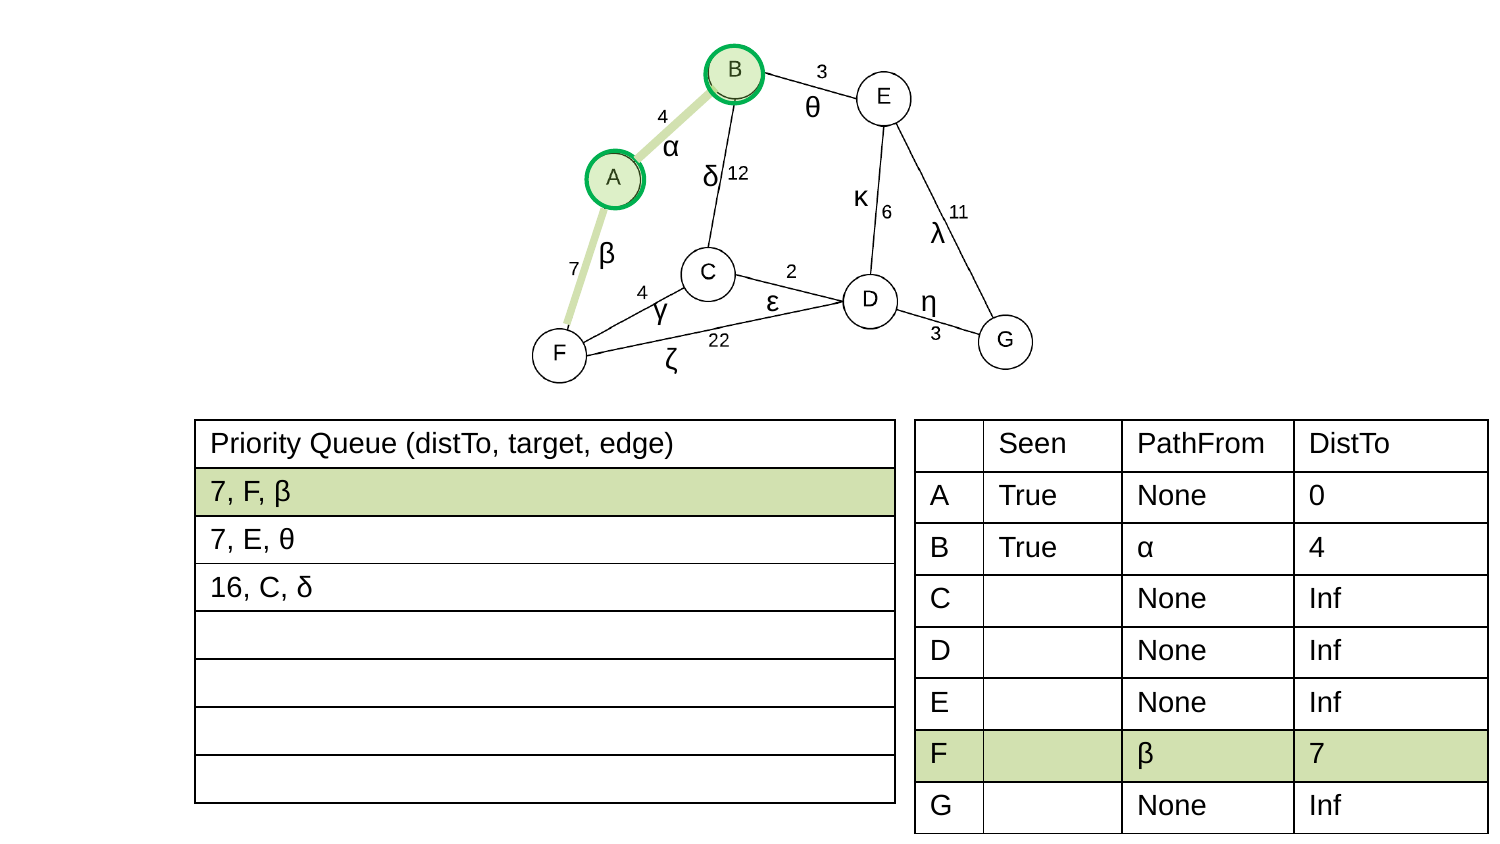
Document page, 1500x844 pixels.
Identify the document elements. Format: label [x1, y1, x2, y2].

table_cell [196, 469, 894, 515]
table_cell [196, 756, 894, 802]
table_cell [1295, 731, 1487, 781]
table_header [916, 421, 983, 471]
table_header [196, 421, 894, 467]
table_cell [916, 628, 983, 677]
table_cell [196, 708, 894, 754]
table_cell [1123, 628, 1293, 677]
table_cell [984, 783, 1121, 833]
table_cell [196, 564, 894, 610]
table_cell [984, 473, 1121, 522]
table_cell [916, 731, 983, 781]
table_cell [1295, 783, 1487, 833]
table_cell [1123, 576, 1293, 626]
table_cell [1123, 731, 1293, 781]
table_cell [984, 576, 1121, 626]
table_cell [1123, 524, 1293, 574]
table_cell [984, 679, 1121, 729]
table_cell [916, 576, 983, 626]
table_cell [196, 517, 894, 563]
table_header [1295, 421, 1487, 471]
table_header [984, 421, 1121, 471]
table_cell [984, 628, 1121, 677]
table_cell [916, 679, 983, 729]
table_cell [1295, 628, 1487, 677]
table_cell [916, 783, 983, 833]
table_cell [984, 731, 1121, 781]
table_cell [916, 524, 983, 574]
table_cell [1295, 576, 1487, 626]
table_cell [1295, 524, 1487, 574]
table_cell [1123, 679, 1293, 729]
table_cell [984, 524, 1121, 574]
table_cell [1295, 679, 1487, 729]
table_header [1123, 421, 1293, 471]
table_cell [1123, 473, 1293, 522]
picture [512, 23, 1052, 393]
table_cell [196, 660, 894, 706]
table_cell [196, 612, 894, 658]
table_cell [1295, 473, 1487, 522]
table_cell [916, 473, 983, 522]
table_cell [1123, 783, 1293, 833]
